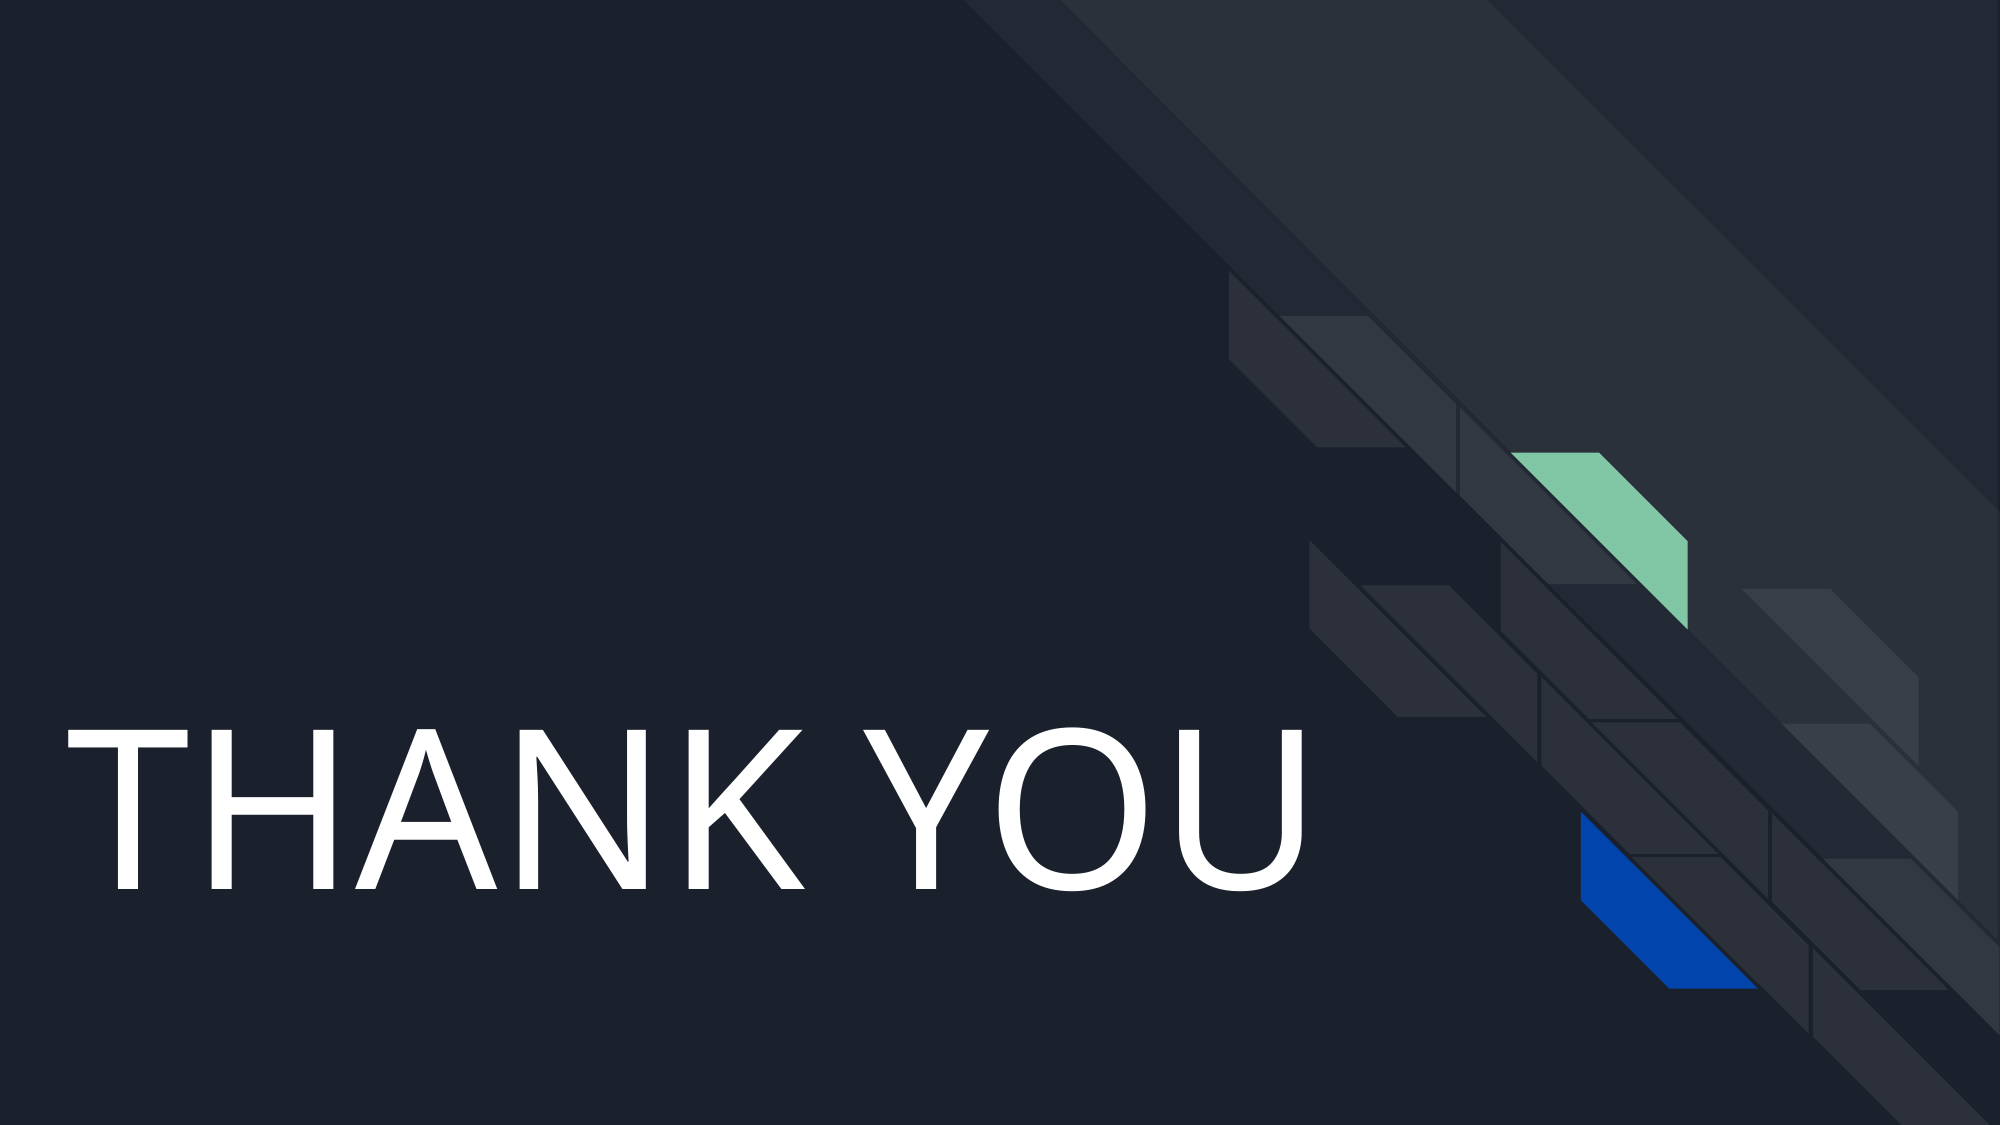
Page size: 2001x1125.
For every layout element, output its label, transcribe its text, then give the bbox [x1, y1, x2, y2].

text_box THANK YOU [46, 646, 1821, 931]
